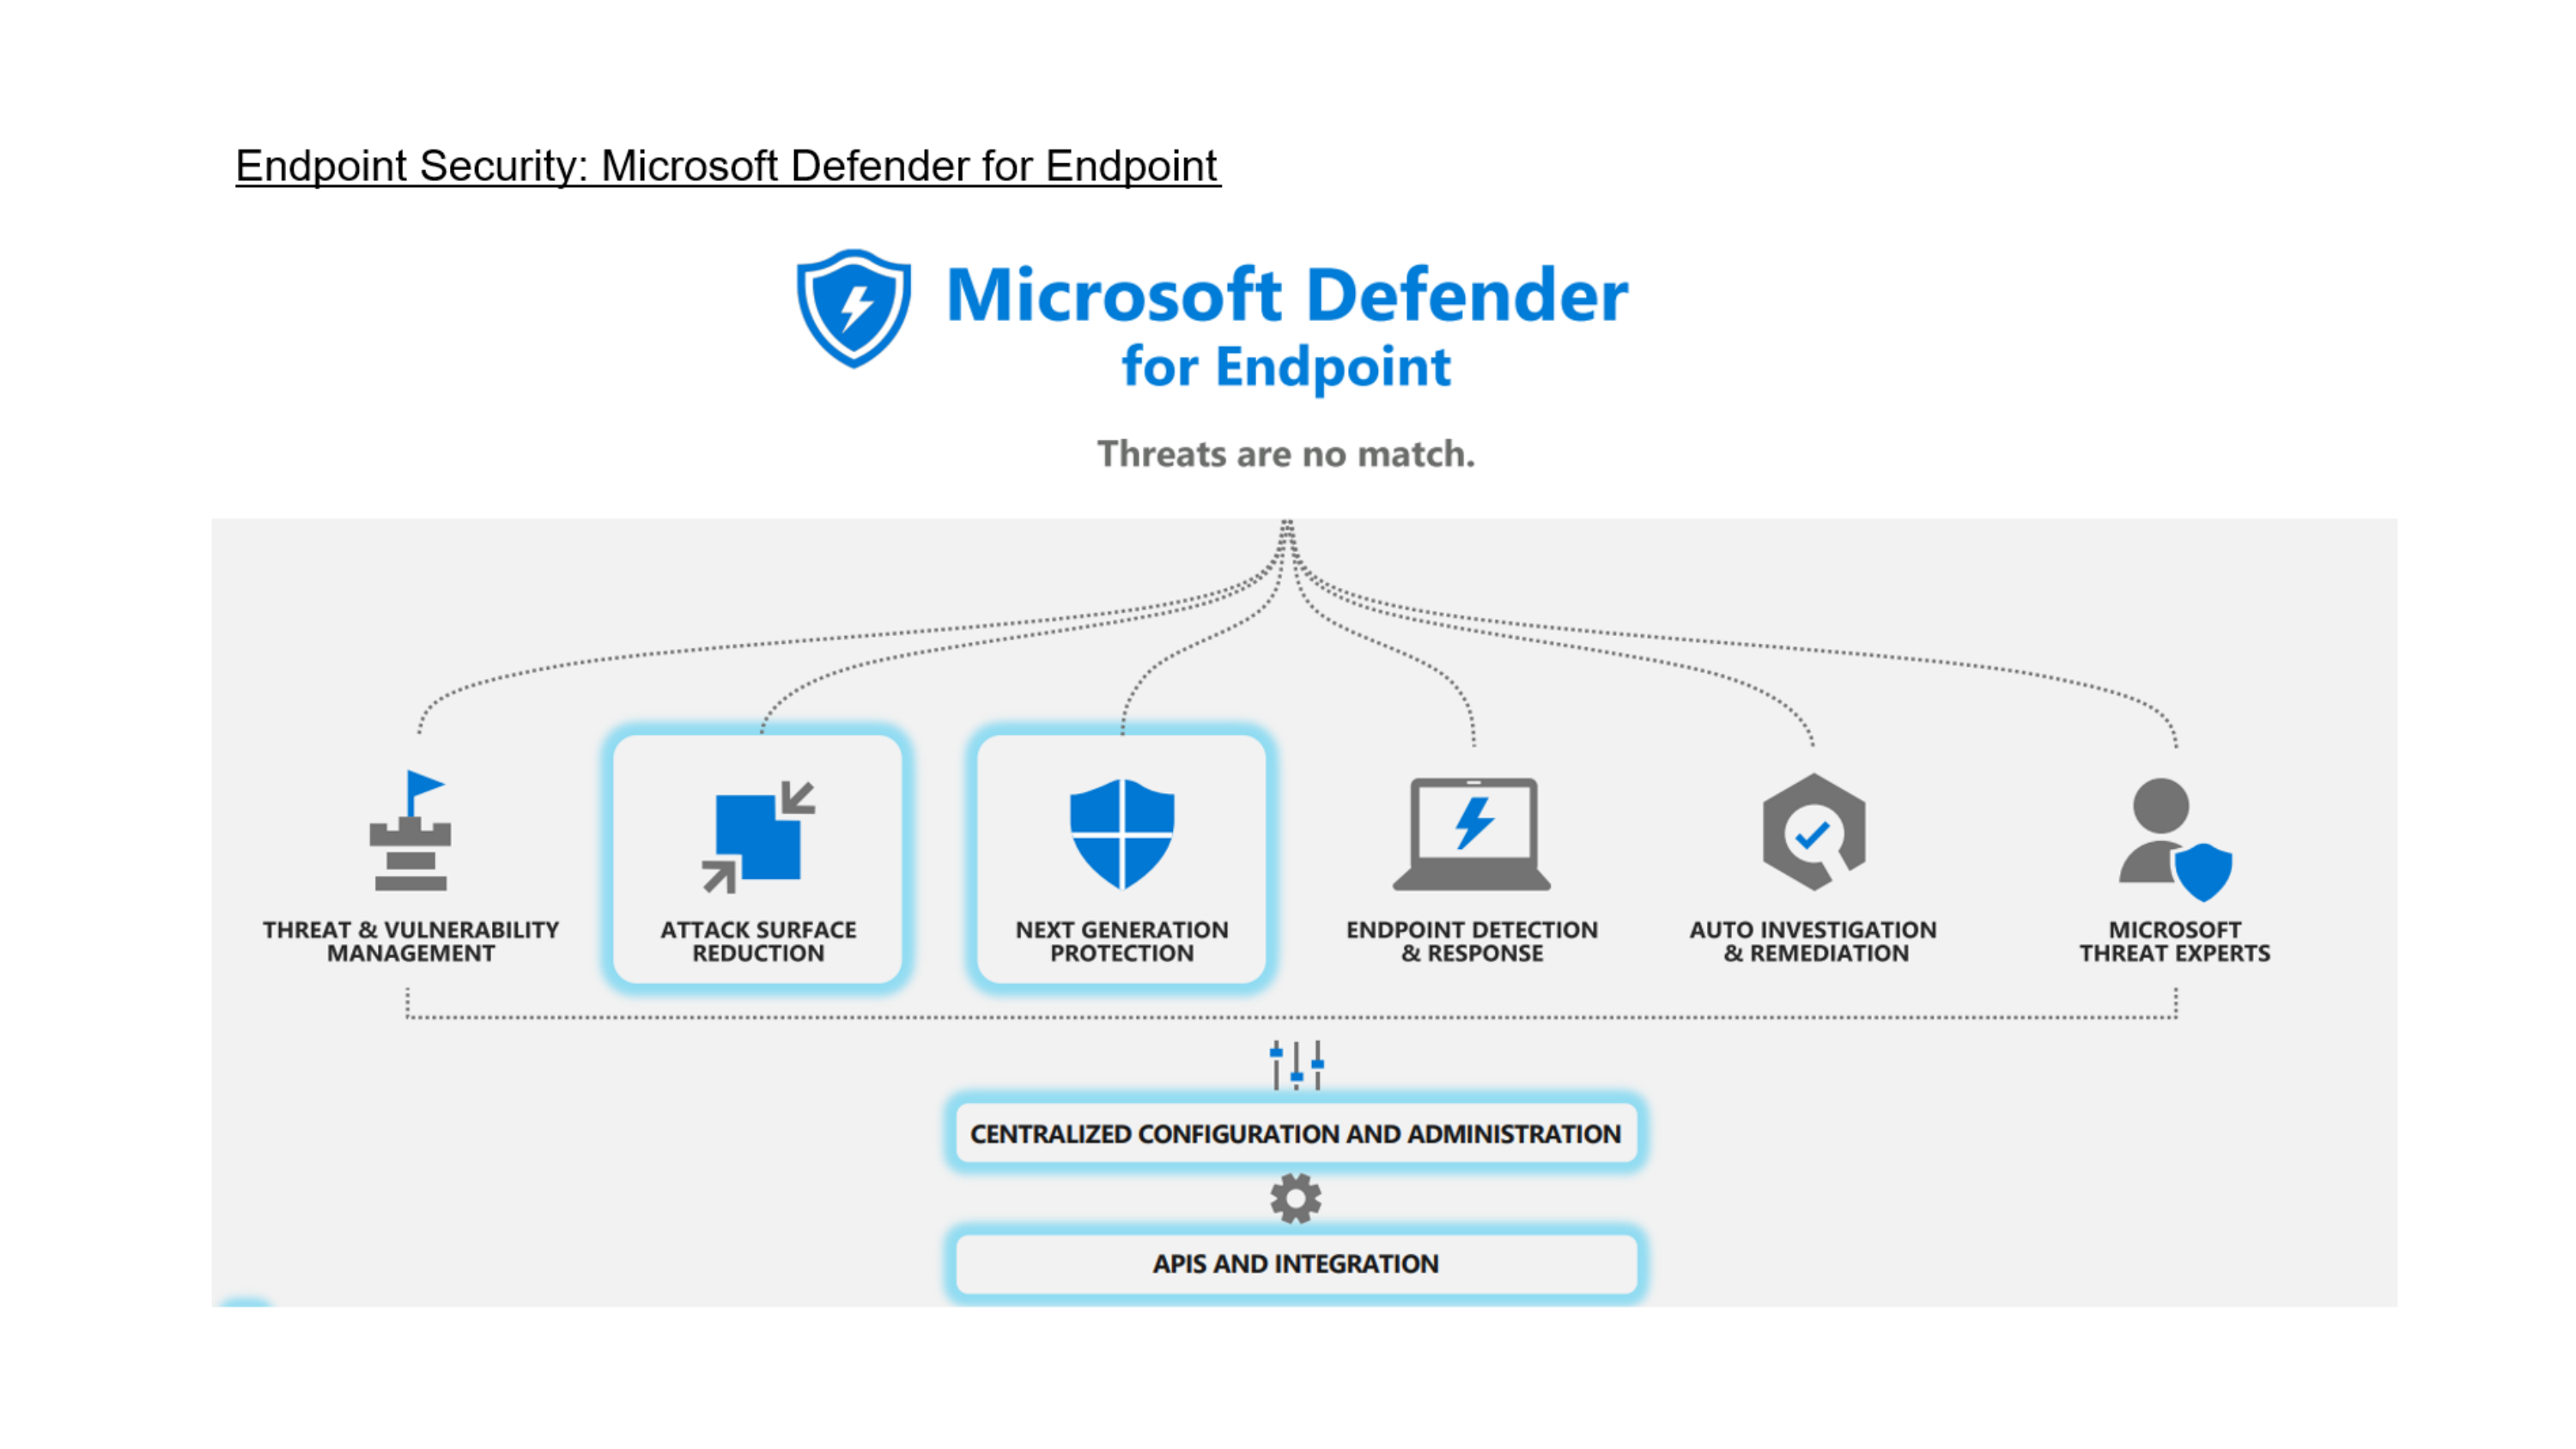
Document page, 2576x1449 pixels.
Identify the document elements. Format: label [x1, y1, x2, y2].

text_box [211, 144, 2432, 1340]
